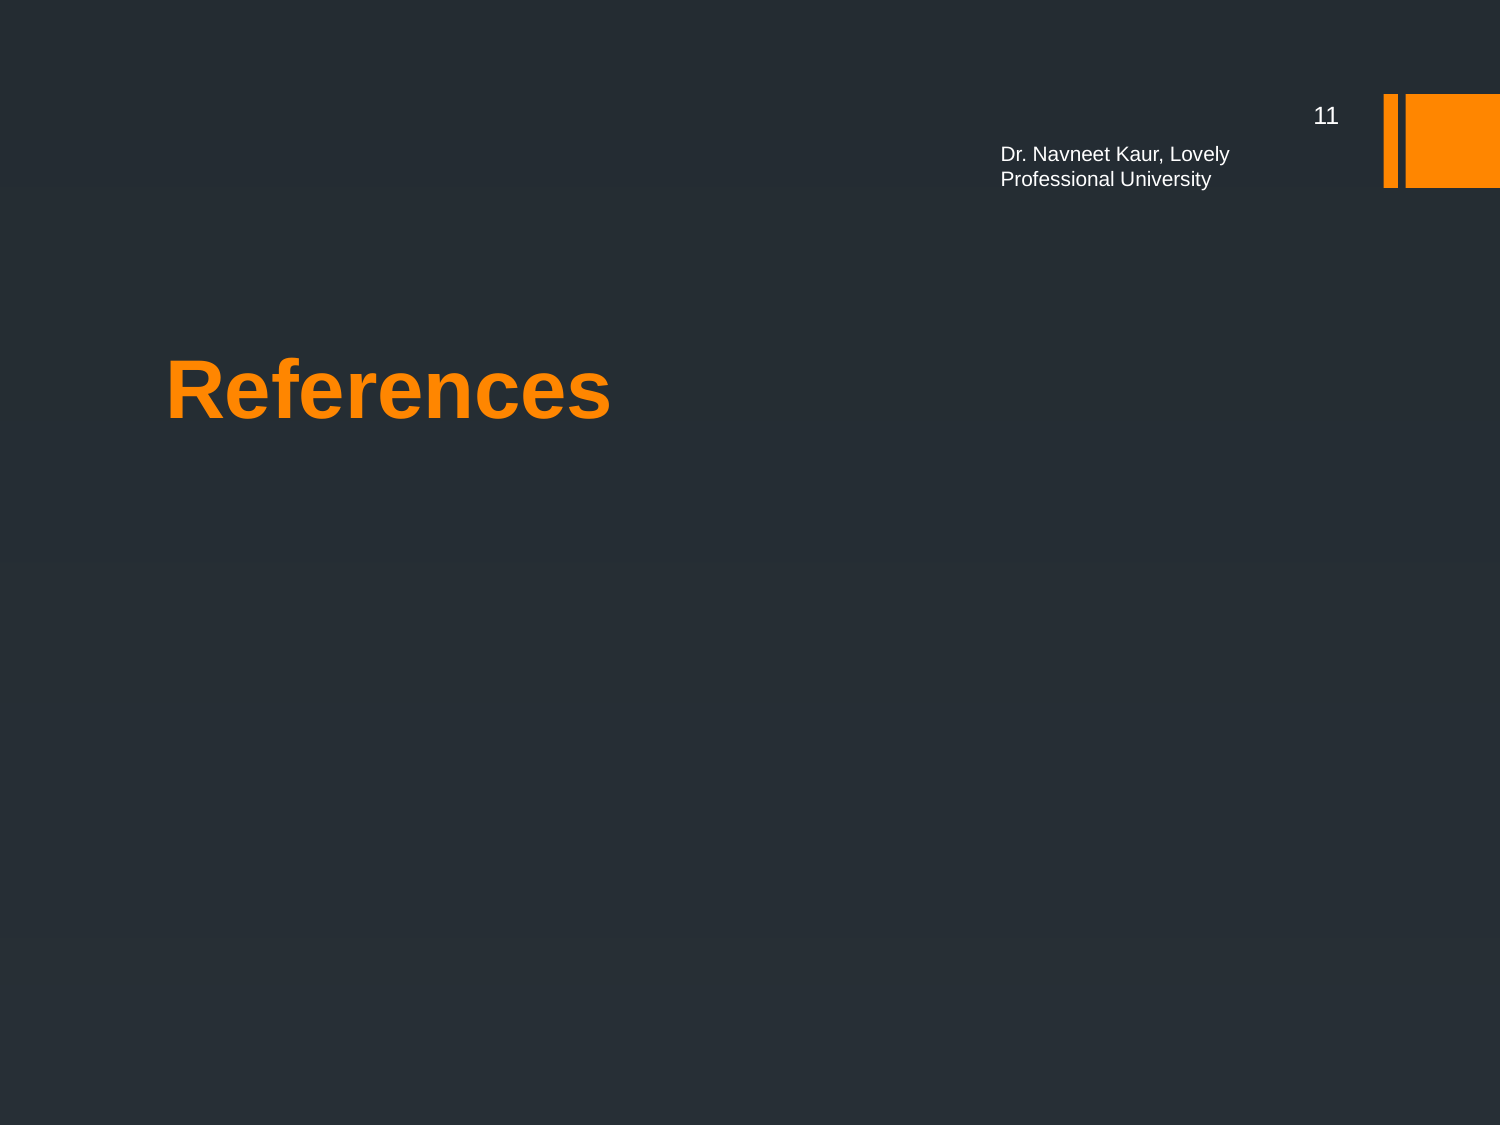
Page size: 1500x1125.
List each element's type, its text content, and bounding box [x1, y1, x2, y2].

title References [150, 253, 1350, 443]
slide_number 11 [1199, 90, 1355, 140]
footer Dr. Navneet Kaur, Lovely Professional University [985, 140, 1355, 190]
